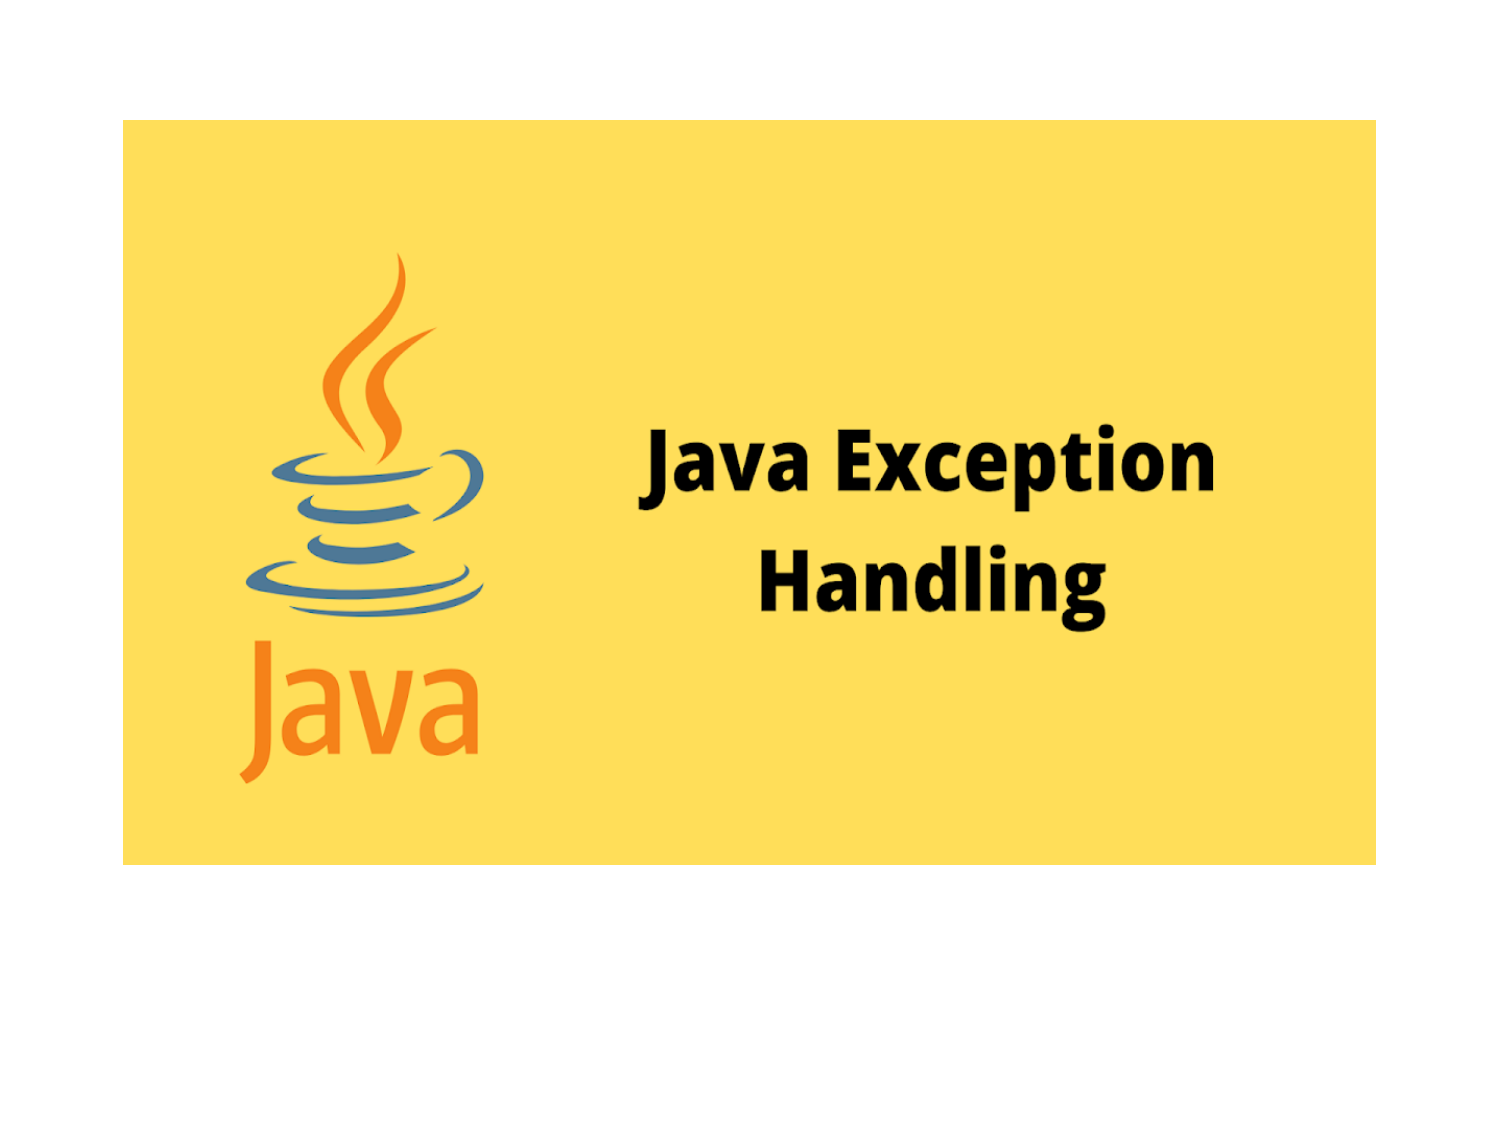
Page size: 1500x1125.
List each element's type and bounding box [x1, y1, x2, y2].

picture [123, 120, 1377, 865]
